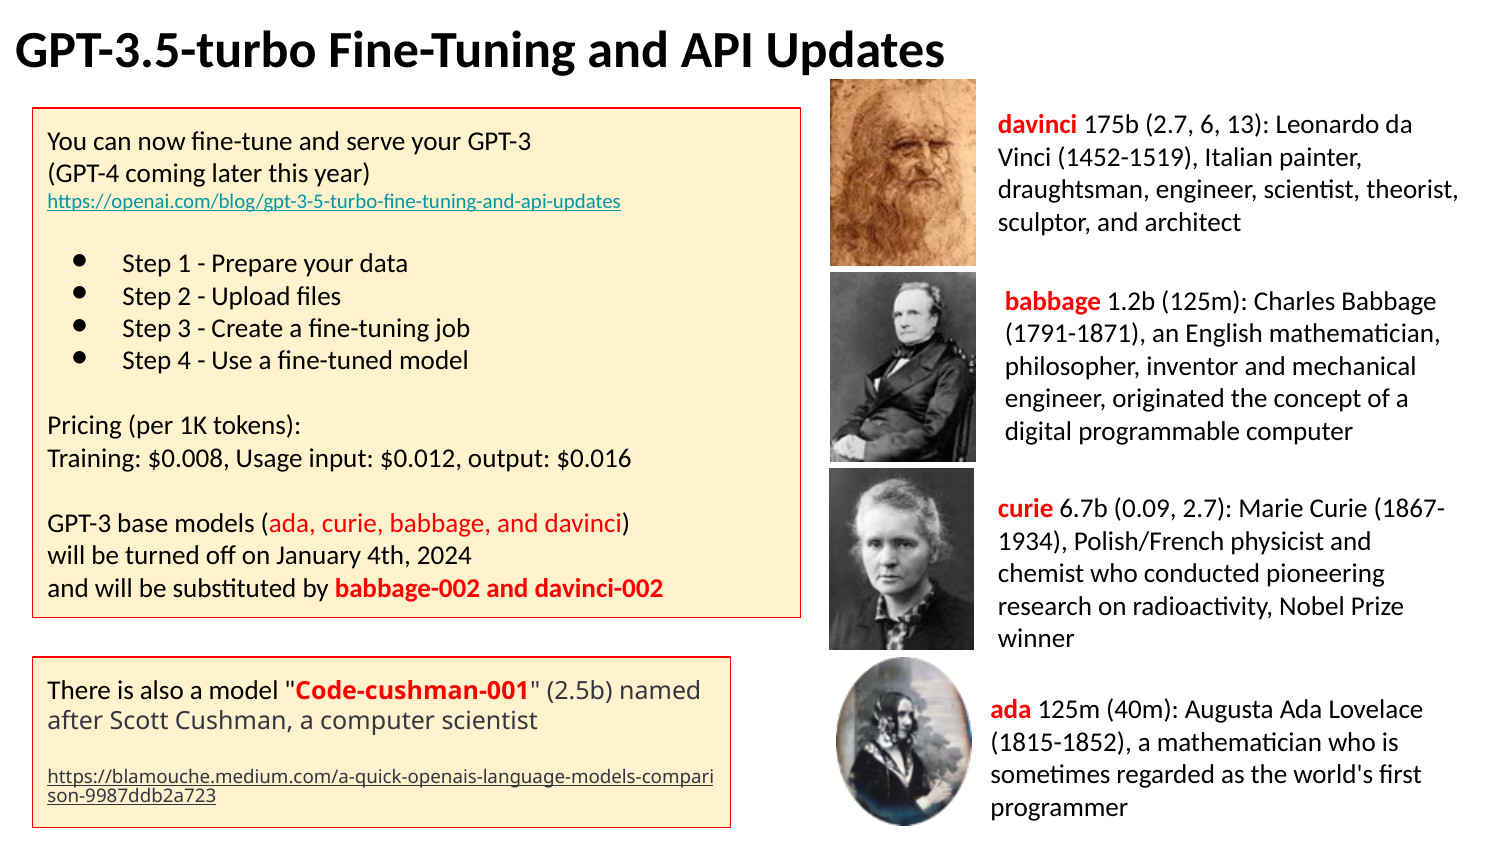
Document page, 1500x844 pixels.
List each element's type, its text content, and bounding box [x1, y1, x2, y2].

text_box There is also a model "Code-cushman-001" (2.5b) named after Scott Cushman, a computer scientist https://blamouche.medium.com/a-quick-openais-language-models-comparison-9987ddb2a723 [32, 657, 731, 828]
text_box You can now fine-tune and serve your GPT-3 (GPT-4 coming later this year) https://openai.com/blog/gpt-3-5-turbo-fine-tuning-and-api-updates Step 1 - Prepare your data Step 2 - Upload files Step 3 - Create a fine-tuning job Step 4 - Use a fine-tuned model Pricing (per 1K tokens): Training: $0.008, Usage input: $0.012, output: $0.016 GPT-3 base models (ada, curie, babbage, and davinci) will be turned off on January 4th, 2024 and will be substituted by babbage-002 and davinci-002 [32, 107, 801, 618]
text_box davinci 175b (2.7, 6, 13): Leonardo da Vinci (1452-1519), Italian painter, draughtsman, engineer, scientist, theorist, sculptor, and architect [982, 91, 1475, 252]
text_box GPT-3.5-turbo Fine-Tuning and API Updates [0, 0, 1119, 93]
text_box babbage 1.2b (125m): Charles Babbage (1791-1871), an English mathematician, philosopher, inventor and mechanical engineer, originated the concept of a digital programmable computer [989, 268, 1482, 461]
text_box curie 6.7b (0.09, 2.7): Marie Curie (1867-1934), Polish/French physicist and chemist who conducted pioneering research on radioactivity, Nobel Prize winner [982, 475, 1475, 669]
picture [830, 79, 976, 267]
picture [829, 272, 976, 463]
picture [828, 467, 975, 650]
picture [836, 656, 972, 826]
text_box ada 125m (40m): Augusta Ada Lovelace (1815-1852), a mathematician who is sometimes regarded as the world's first programmer [975, 676, 1468, 837]
